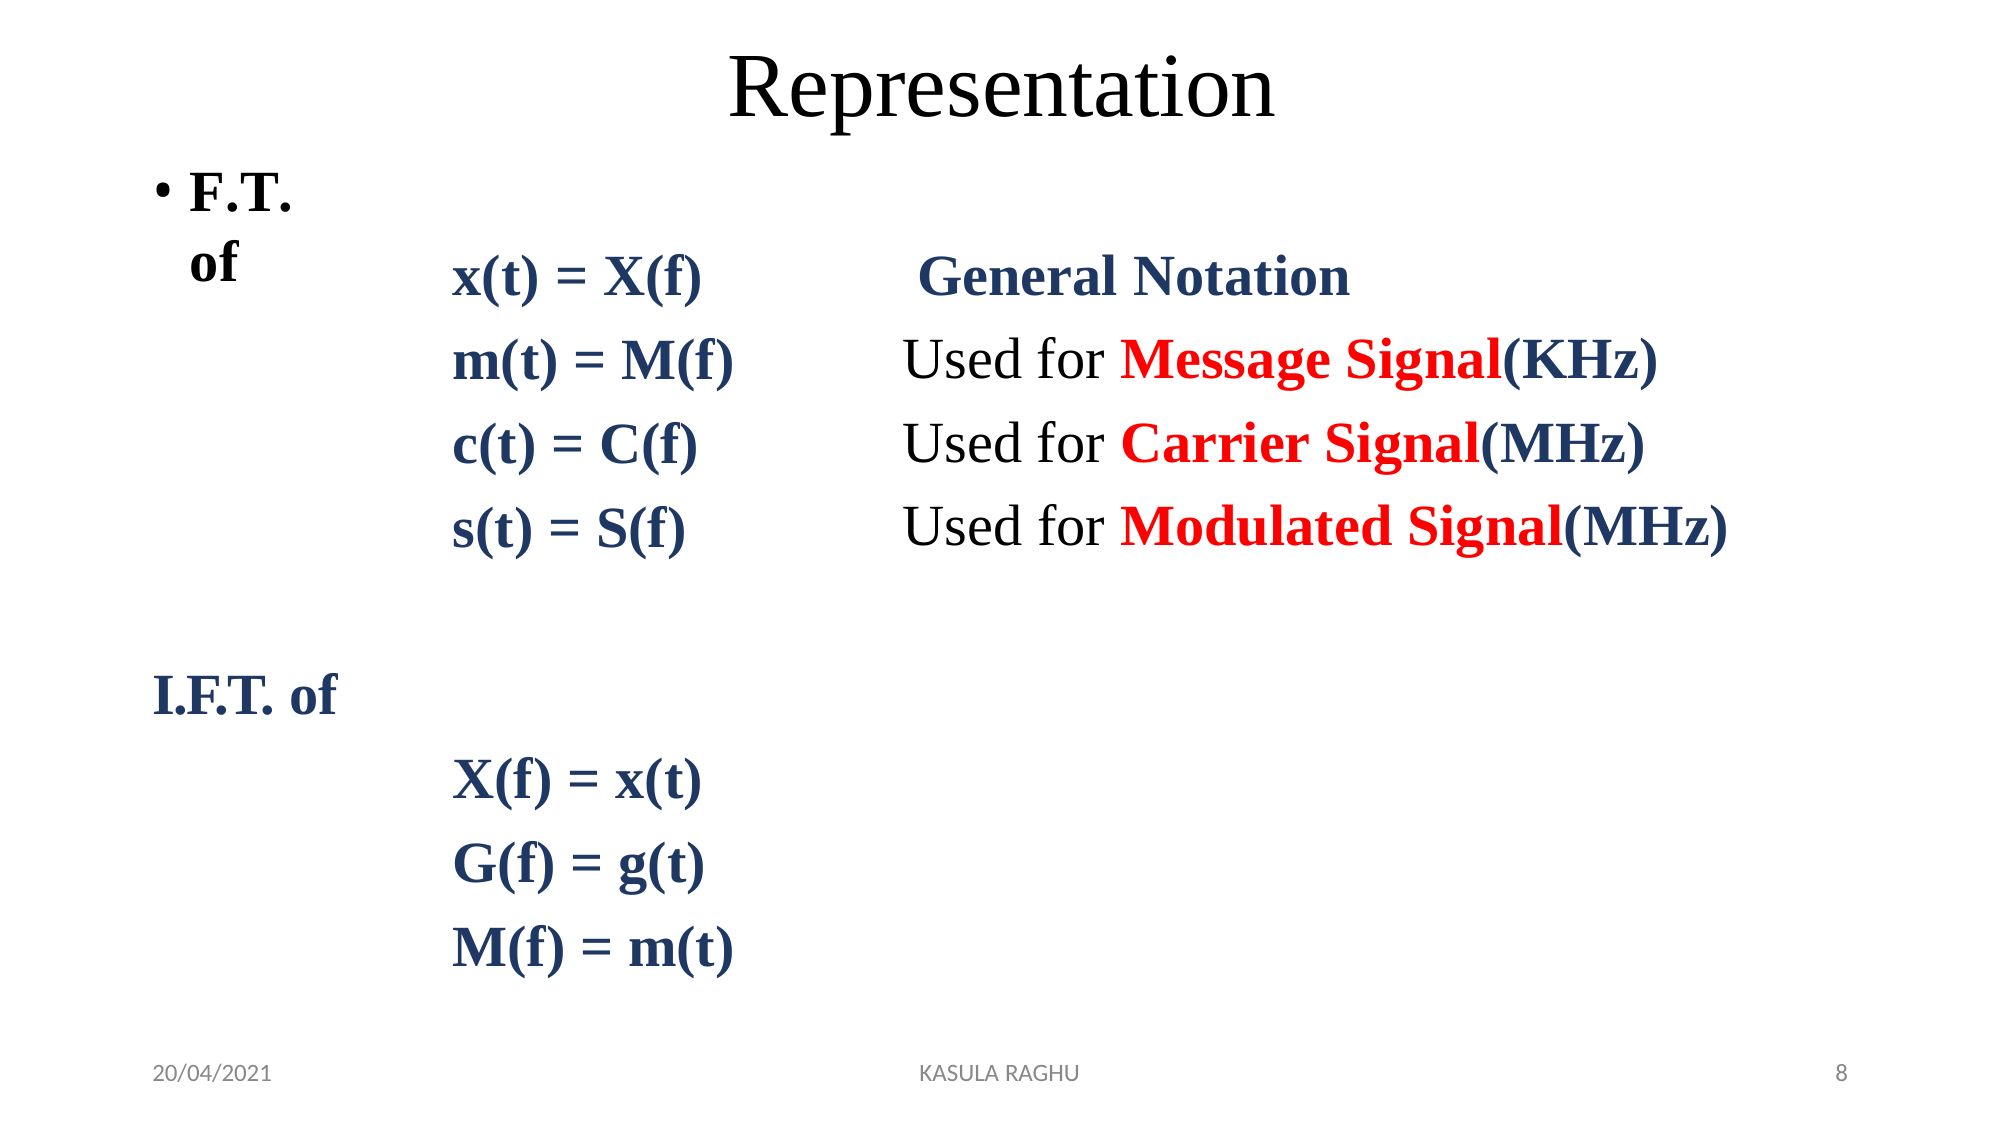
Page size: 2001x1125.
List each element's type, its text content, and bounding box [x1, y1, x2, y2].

text_box x(t) = X(f) m(t) = M(f) c(t) = C(f) s(t) = S(f) [450, 221, 739, 559]
footer KASULA RAGHU [917, 1060, 1084, 1125]
text_box I.F.T. of X(f) = x(t) G(f) = g(t) M(f) = m(t) [150, 641, 738, 979]
text_box F.T. of [150, 151, 350, 294]
text_box 9 [1829, 1060, 1855, 1087]
title Representation [725, 22, 1280, 213]
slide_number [150, 1060, 274, 1125]
text_box General Notation Used for Message Signal(KHz) Used for Carrier Signal(MHz) Used for Modulated Signal(MHz) [900, 221, 1732, 558]
